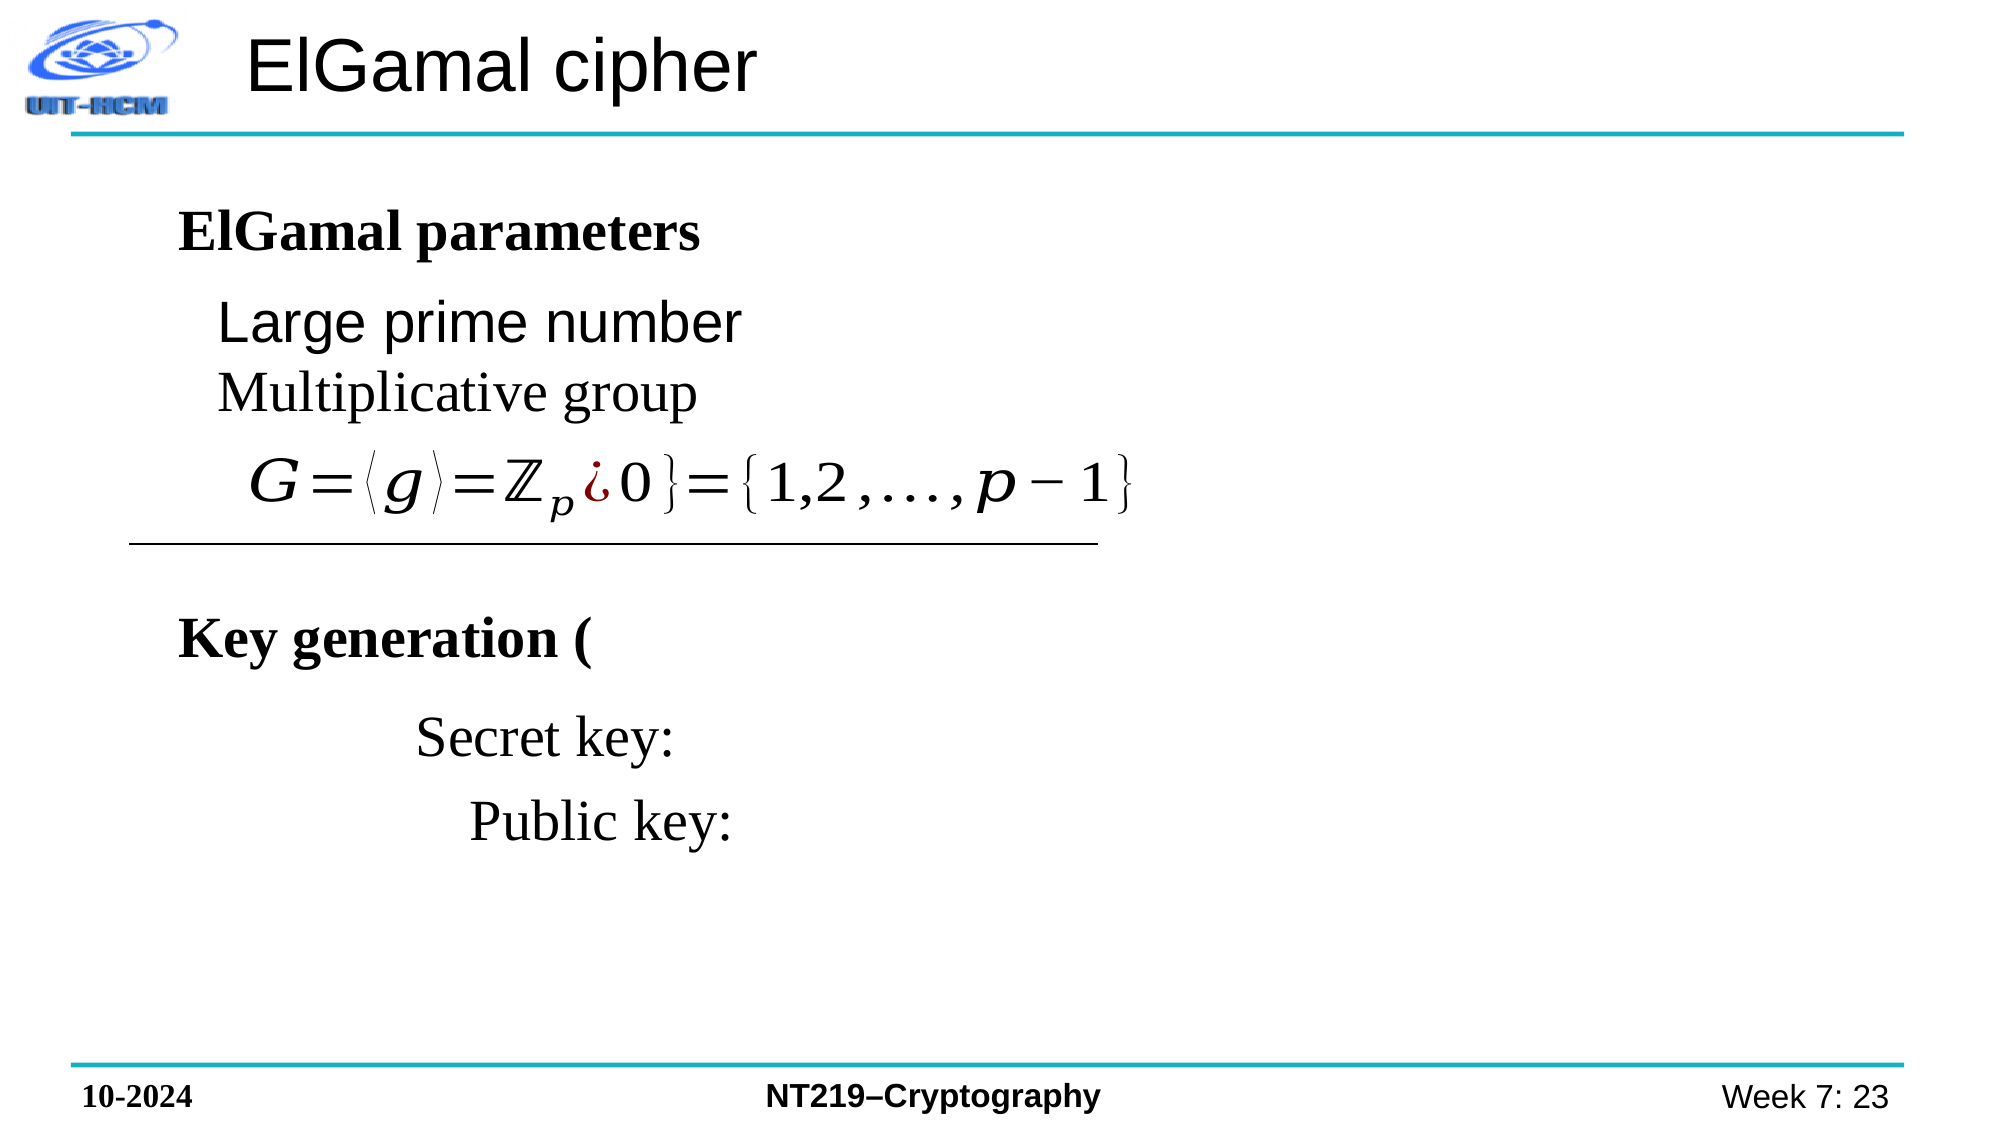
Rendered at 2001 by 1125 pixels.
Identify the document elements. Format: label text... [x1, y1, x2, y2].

text_box ElGamal parameters [164, 184, 717, 270]
picture [7, 8, 197, 125]
text_box Key generation ( [163, 591, 608, 677]
title ElGamal cipher [210, 0, 1560, 152]
